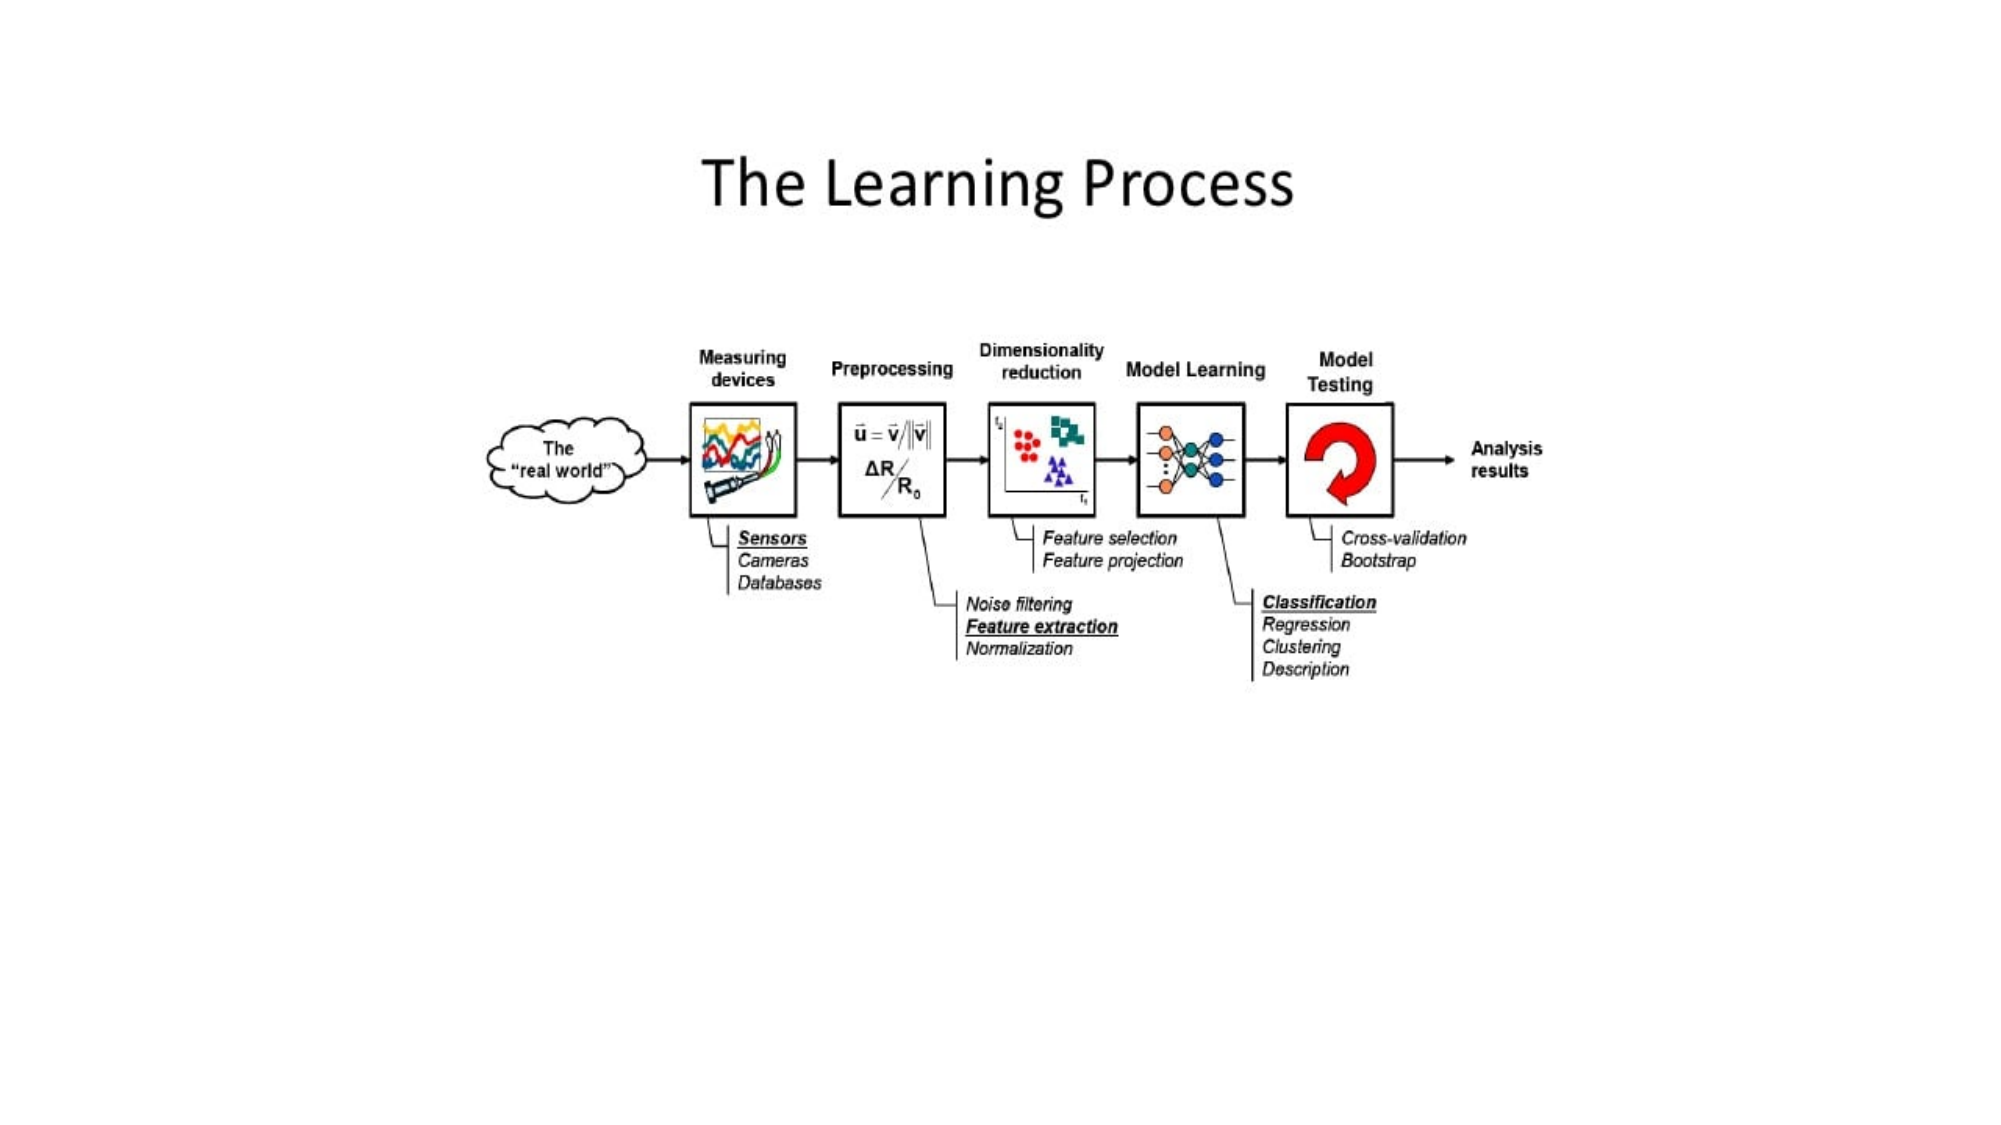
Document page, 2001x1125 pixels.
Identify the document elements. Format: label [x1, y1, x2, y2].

list [431, 70, 1569, 975]
